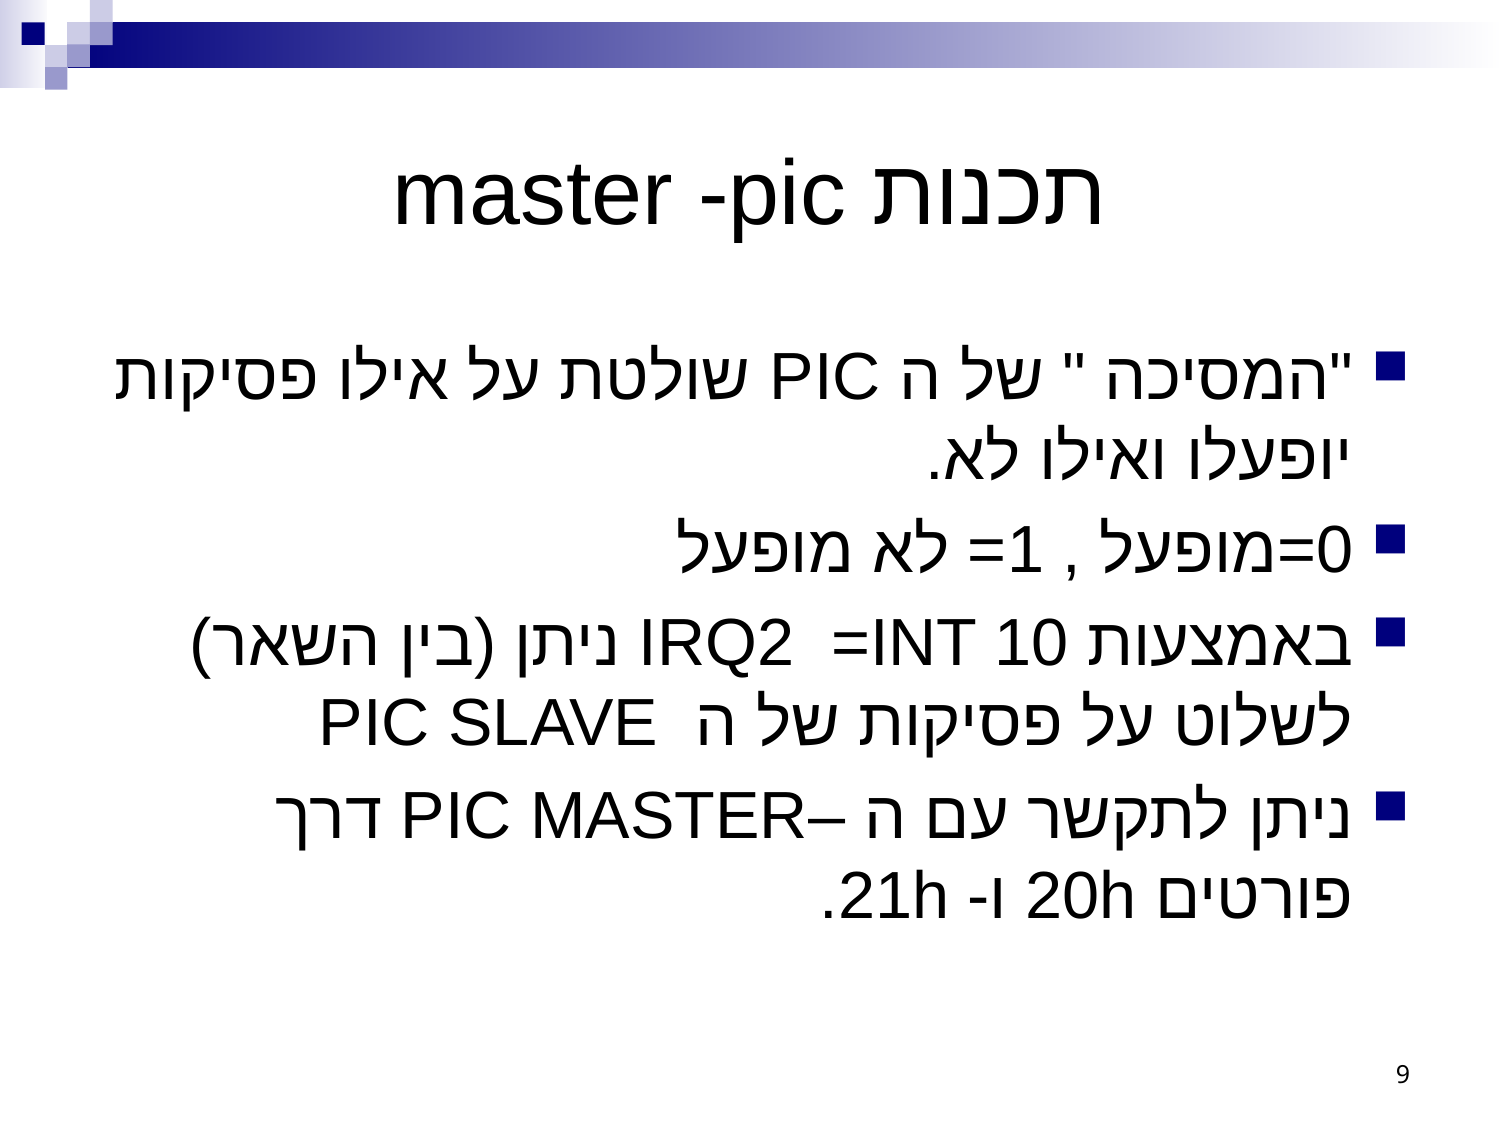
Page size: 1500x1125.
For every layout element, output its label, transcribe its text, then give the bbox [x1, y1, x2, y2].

list "המסיכה " של ה PIC שולטת על אילו פסיקות יופעלו ואילו לא. 0=מופעל , 1= לא מופעל באמצעות IRQ2 =INT 10 ניתן (בין השאר) לשלוט על פסיקות של ה PIC SLAVE ניתן לתקשר עם ה –PIC MASTER דרך פורטים 20h ו- 21h. [74, 324, 1426, 963]
slide_number 9 [1074, 1024, 1426, 1101]
title תכנות master -pic [74, 74, 1426, 301]
